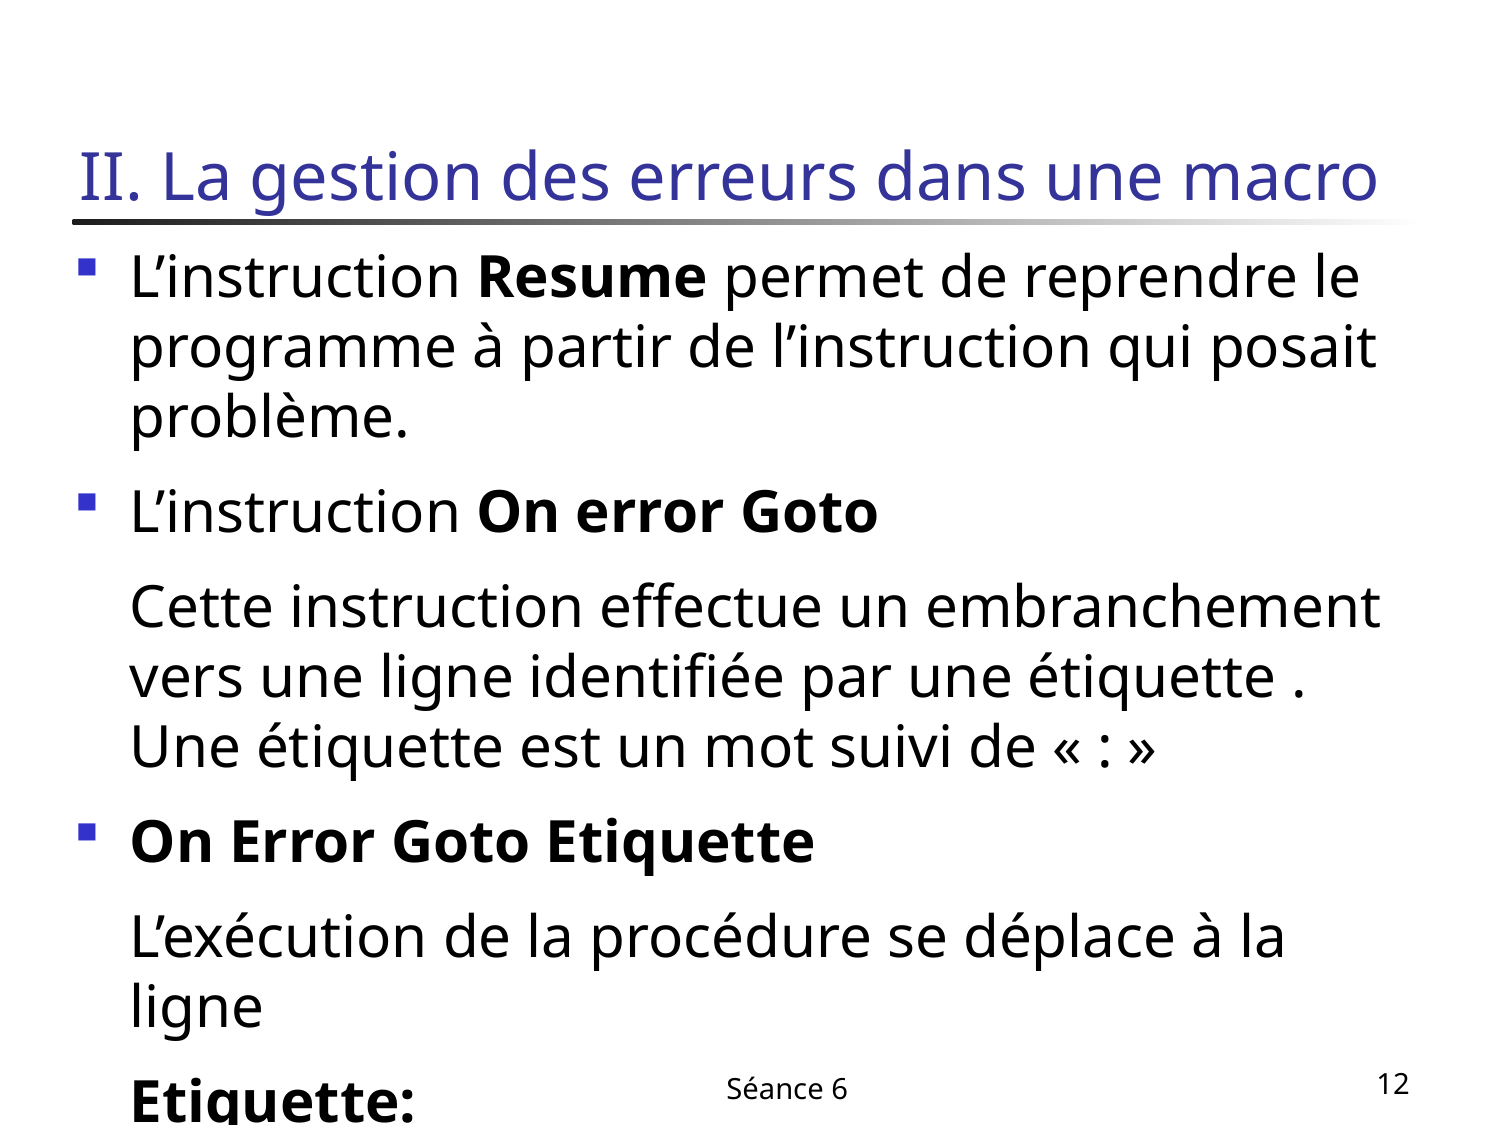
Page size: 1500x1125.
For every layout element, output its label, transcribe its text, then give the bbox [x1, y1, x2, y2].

slide_number 12 [1112, 1059, 1426, 1113]
list L’instruction Resume permet de reprendre le programme à partir de l’instruction qui posait problème. L’instruction On error Goto Cette instruction effectue un embranchement vers une ligne identifiée par une étiquette . Une étiquette est un mot suivi de « : » On Error Goto Etiquette L’exécution de la procédure se déplace à la ligne Etiquette: [58, 231, 1430, 1059]
title II. La gestion des erreurs dans une macro [64, 33, 1448, 222]
footer Séance 6 [549, 1059, 1026, 1113]
